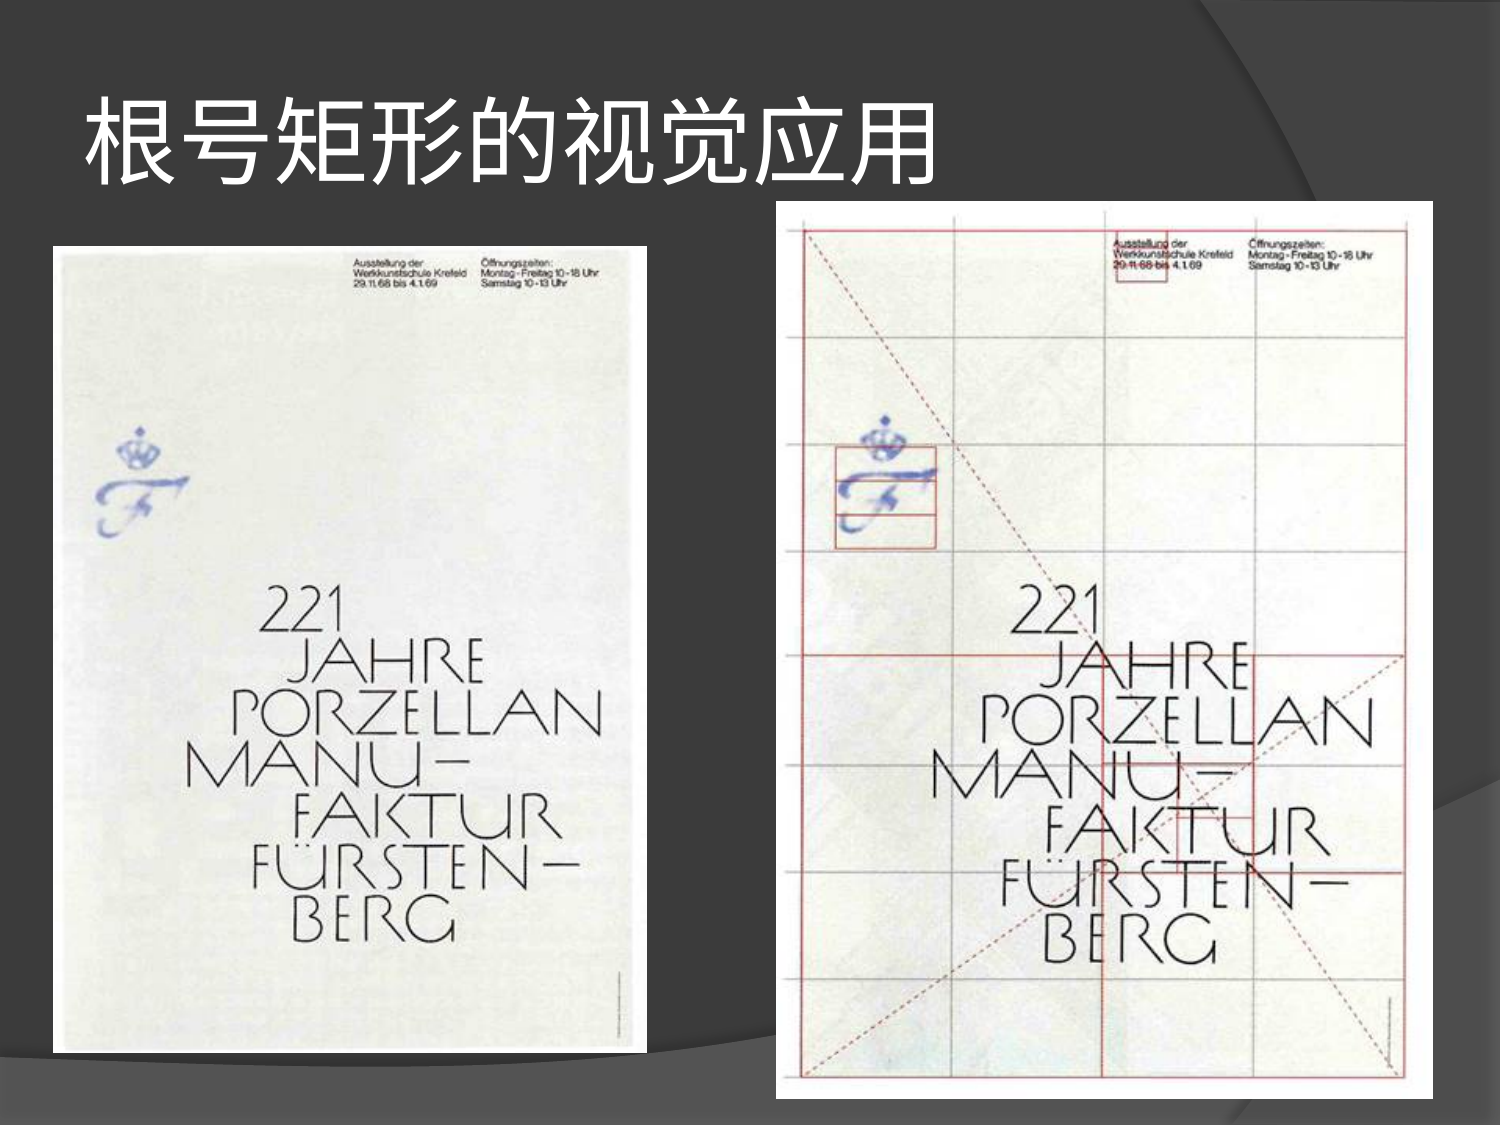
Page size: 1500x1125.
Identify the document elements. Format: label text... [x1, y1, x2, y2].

title 根号矩形的视觉应用 [75, 45, 1300, 233]
picture [52, 246, 647, 1054]
picture [775, 201, 1433, 1099]
